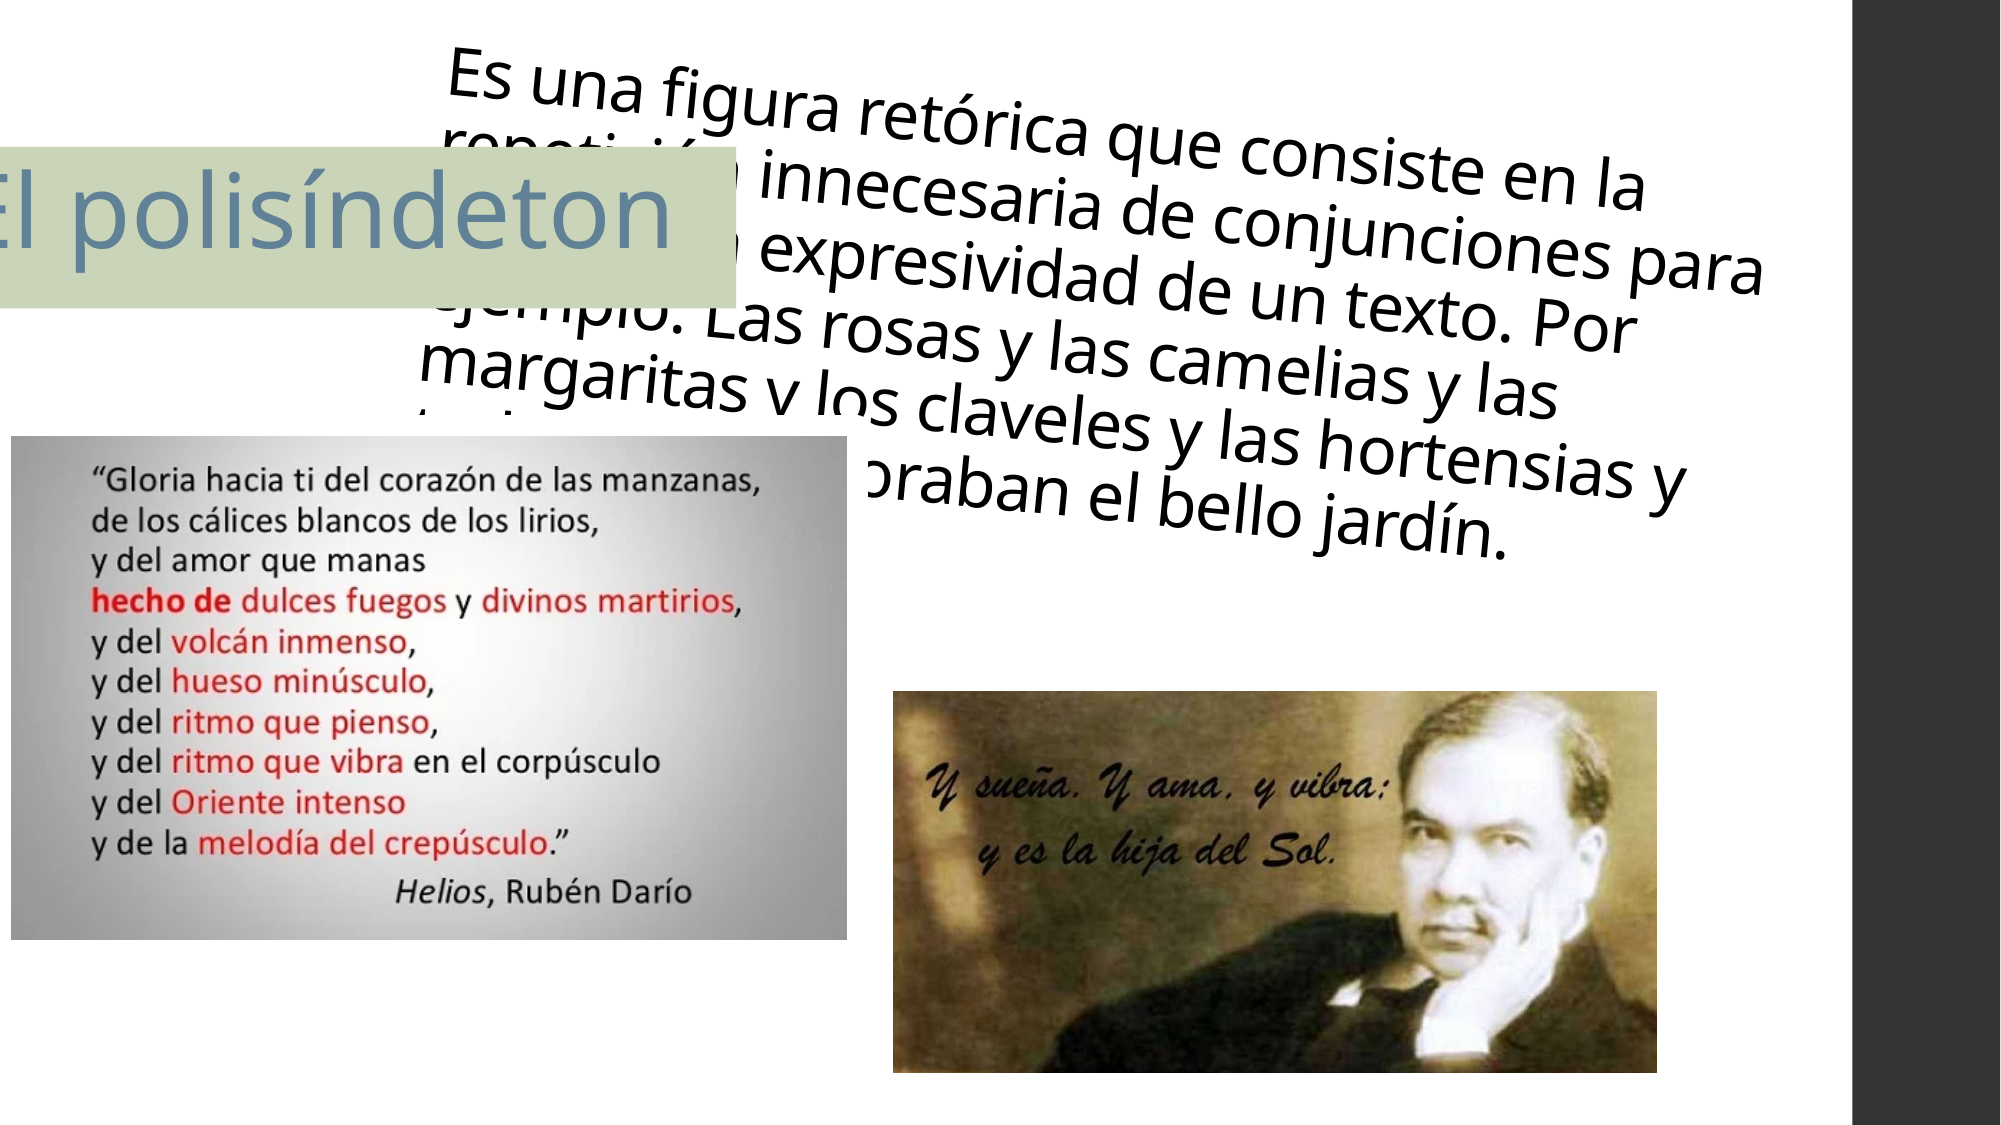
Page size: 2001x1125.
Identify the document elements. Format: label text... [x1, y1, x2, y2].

title Es una figura retórica que consiste en la repetición innecesaria de conjunciones para reforzar la expresividad de un texto. Por ejemplo: Las rosas y las camelias y las margaritas y los claveles y las hortensias y todas ellas decoraban el bello jardín. [397, 0, 1835, 610]
picture [10, 436, 848, 940]
list El polisíndeton [0, 146, 737, 309]
picture [893, 691, 1657, 1073]
